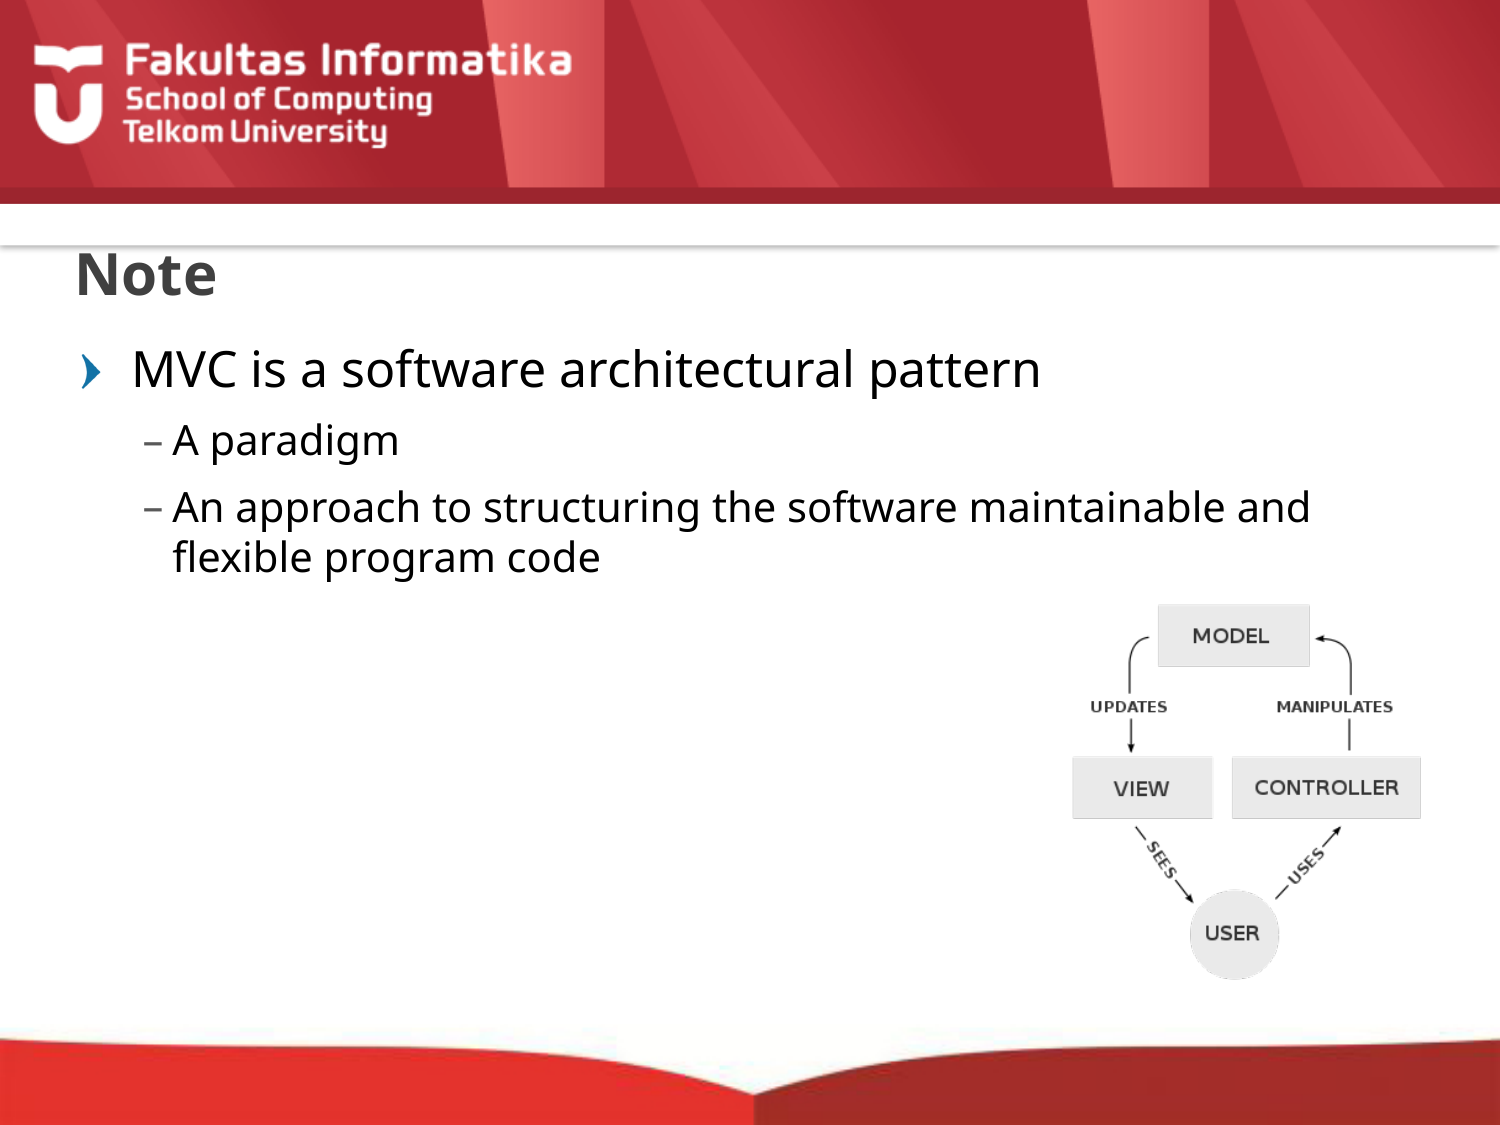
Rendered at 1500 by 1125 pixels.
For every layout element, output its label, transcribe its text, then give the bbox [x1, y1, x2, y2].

picture [0, 0, 1500, 203]
picture [75, 343, 104, 391]
picture [0, 1024, 1500, 1125]
picture [1062, 589, 1432, 996]
title Note [59, 219, 1426, 325]
list MVC is a software architectural pattern A paradigm An approach to structuring the software maintainable and flexible program code [60, 329, 1426, 990]
